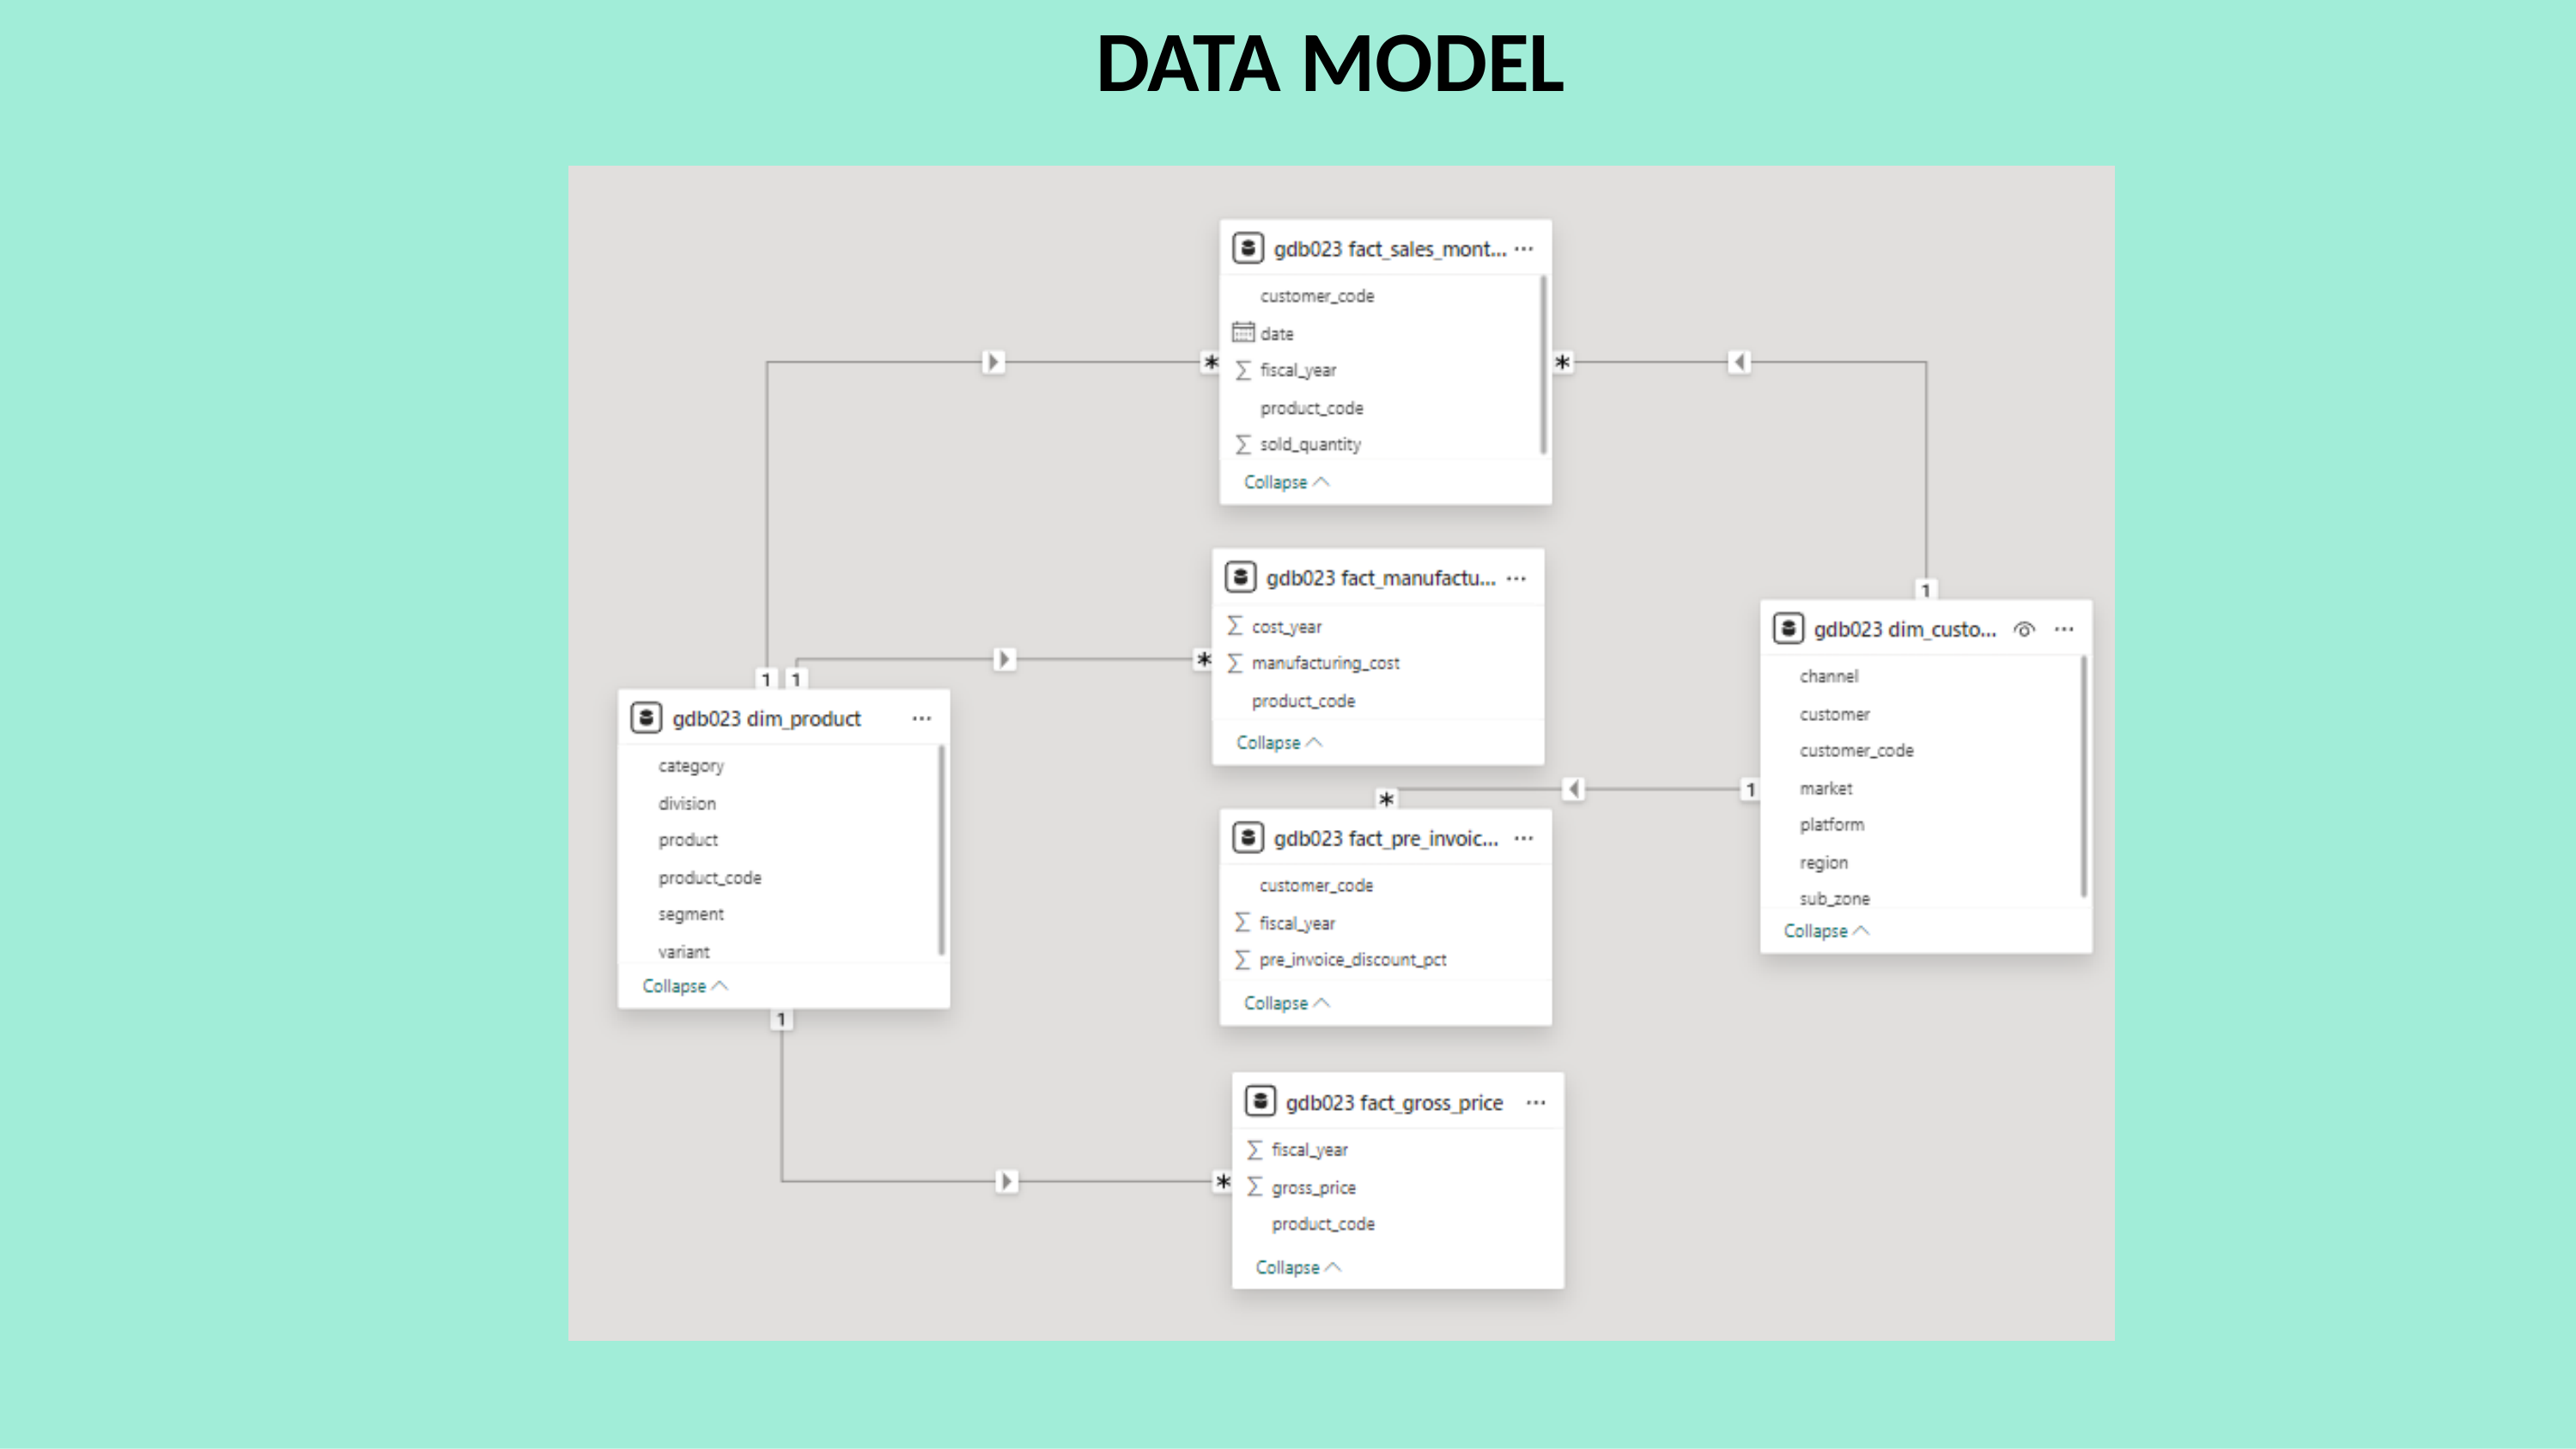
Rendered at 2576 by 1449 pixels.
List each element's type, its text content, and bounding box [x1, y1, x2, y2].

text_box DATA MODEL [1083, 0, 1579, 115]
picture [568, 166, 2115, 1341]
